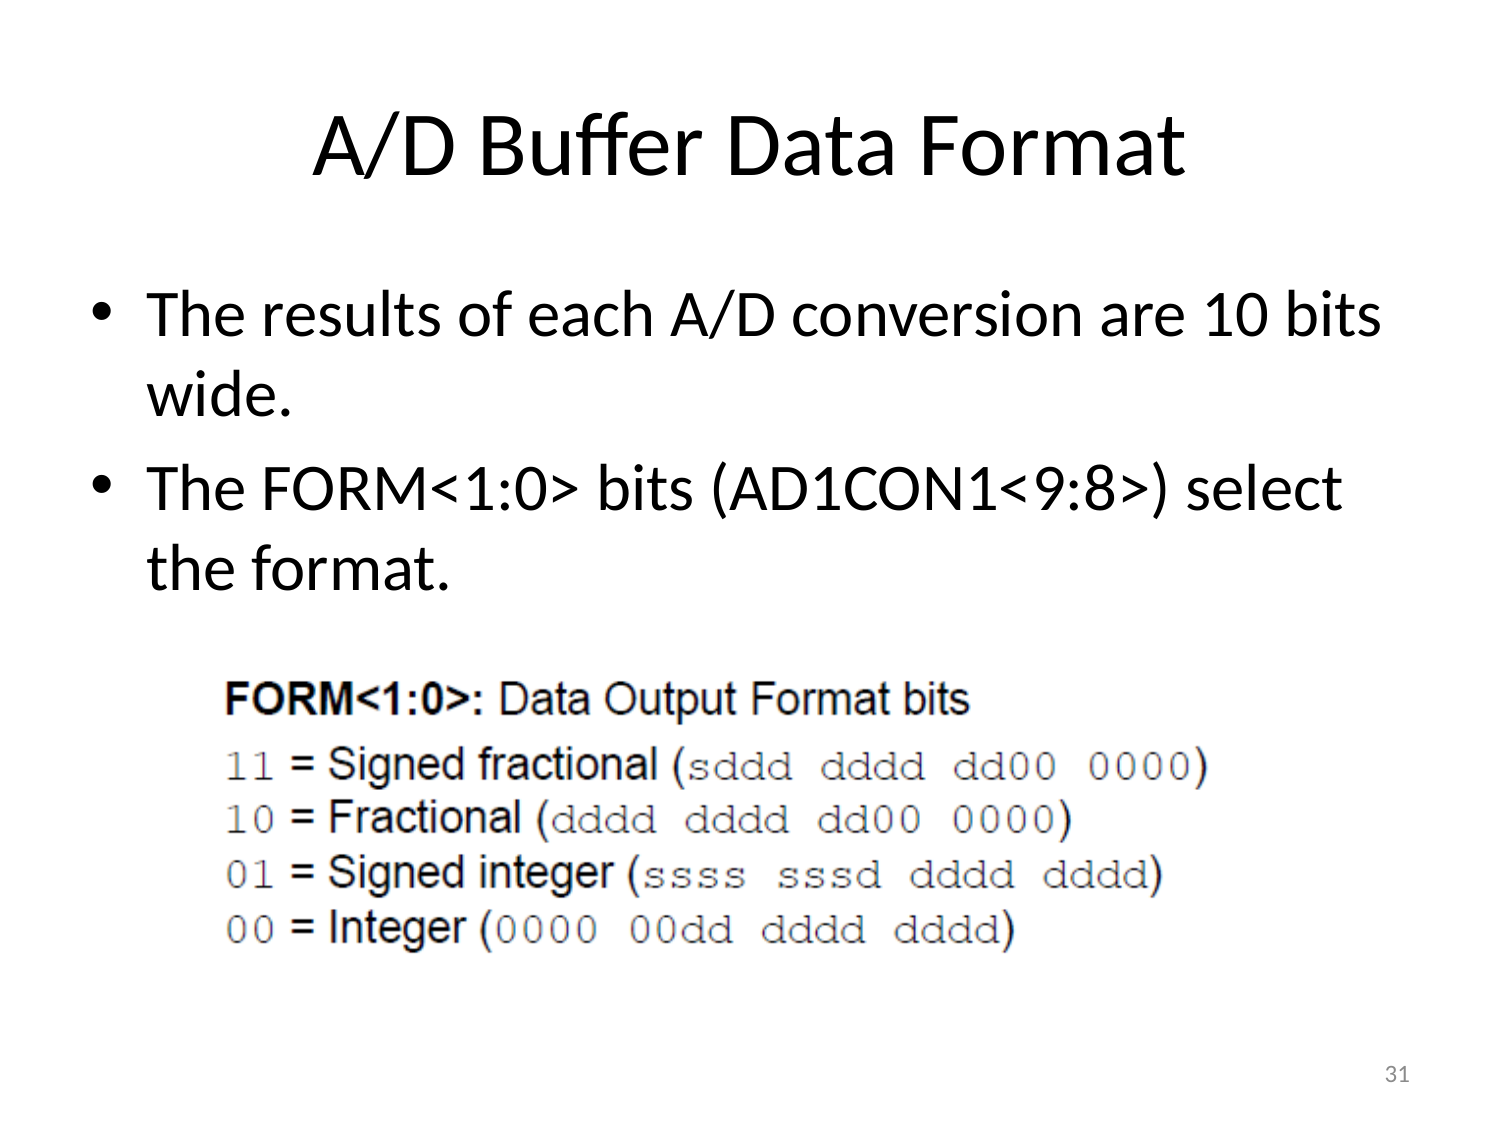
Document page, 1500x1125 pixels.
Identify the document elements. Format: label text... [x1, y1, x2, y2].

picture [212, 674, 1220, 963]
list The results of each A/D conversion are 10 bits wide. The FORM<1:0> bits (AD1CON1<9:8>) select the format. [75, 262, 1425, 1005]
slide_number 31 [1074, 1042, 1425, 1103]
title A/D Buffer Data Format [75, 45, 1425, 233]
